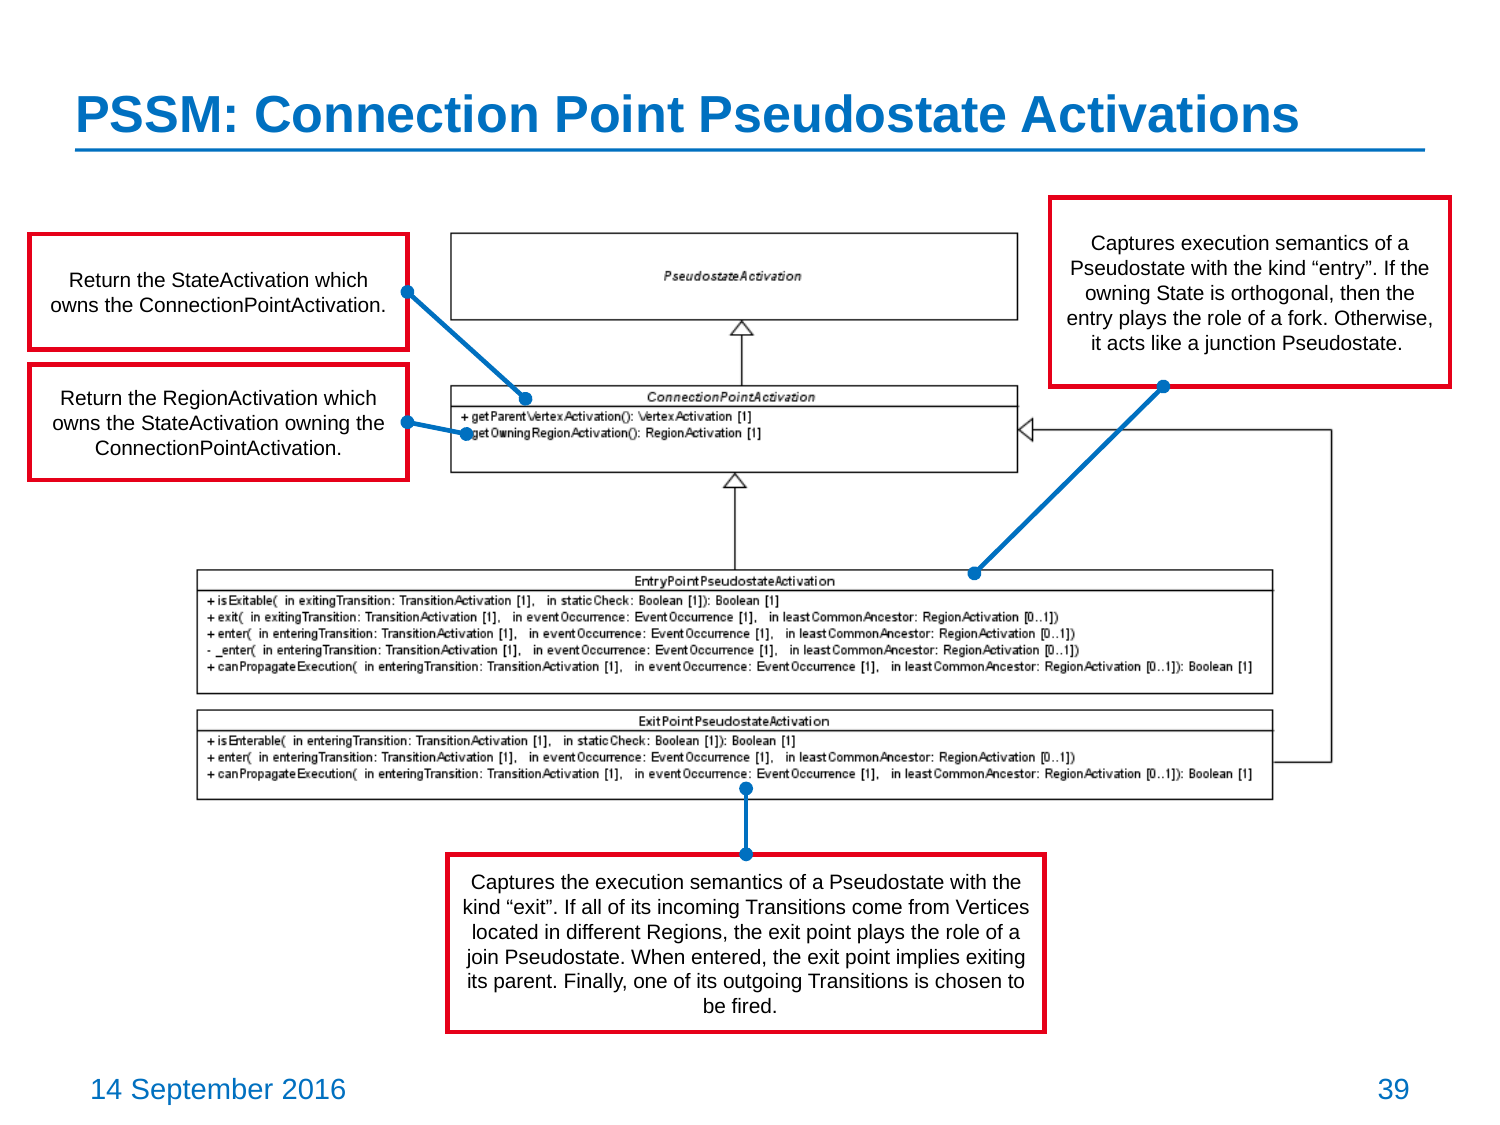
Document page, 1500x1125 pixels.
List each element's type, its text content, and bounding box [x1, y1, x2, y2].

text_box Return the StateActivation which owns the ConnectionPointActivation. [29, 234, 182, 350]
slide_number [75, 1062, 425, 1103]
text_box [407, 291, 526, 399]
title PSSM: Connection Point Pseudostate Activations [75, 50, 1425, 150]
slide_number 39 [1074, 1062, 1425, 1103]
text_box Captures the execution semantics of a Pseudostate with the kind “exit”. If all of its incoming Transitions come from Vertices located in different Regions, the exit point plays the role of a join Pseudostate. When entered, the exit point implies exiting its parent. Finally, one of its outgoing Transitions is chosen to be fired. [447, 854, 1045, 1033]
text_box Captures execution semantics of a Pseudostate with the kind “entry”. If the owning State is orthogonal, then the entry plays the role of a fork. Otherwise, it acts like a junction Pseudostate. [1049, 197, 1450, 387]
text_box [407, 422, 467, 435]
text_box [974, 386, 1164, 574]
text_box Return the RegionActivation which owns the StateActivation owning the ConnectionPointActivation. [29, 364, 182, 480]
picture [182, 219, 1364, 814]
